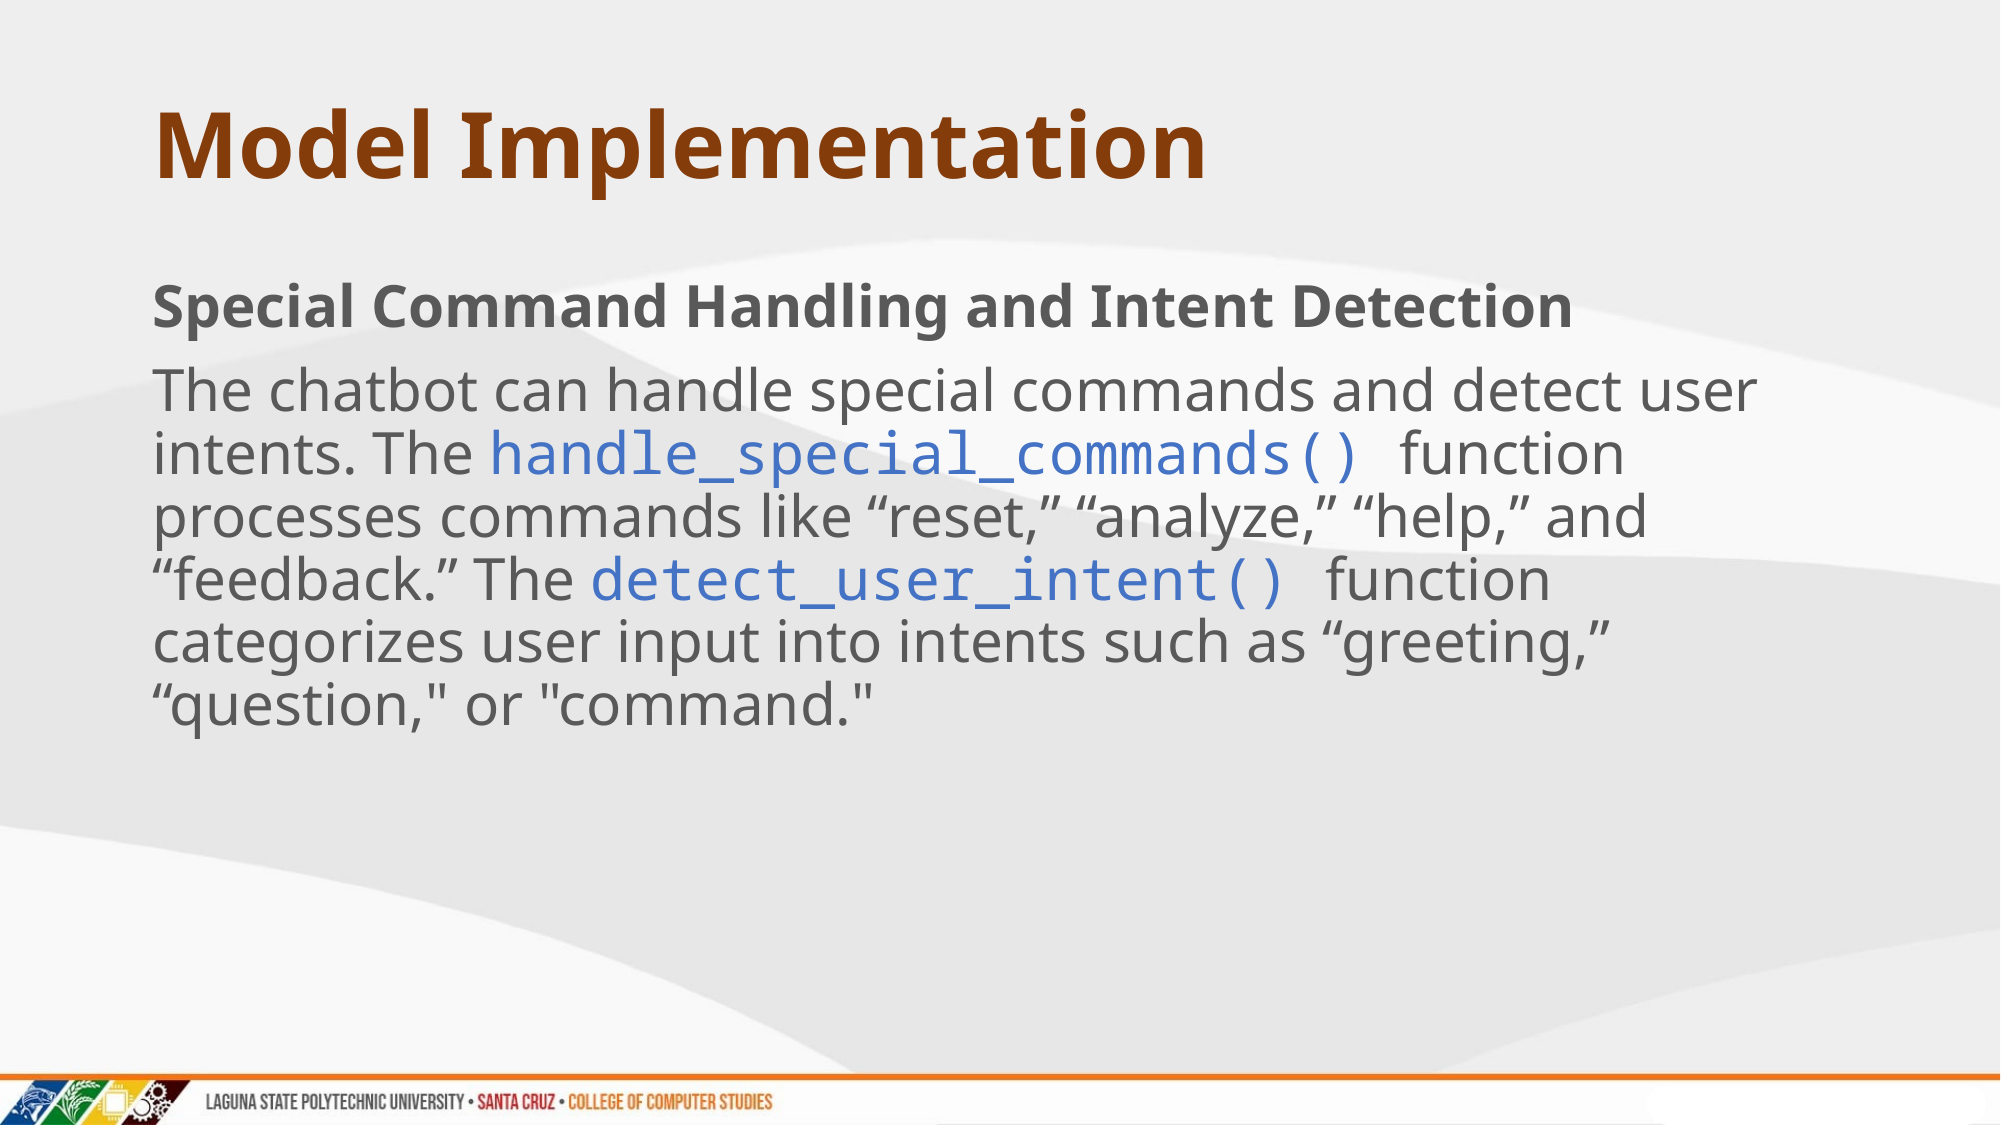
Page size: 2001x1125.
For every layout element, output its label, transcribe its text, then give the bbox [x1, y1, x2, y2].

title Model Implementation [137, 40, 1863, 259]
picture [0, 0, 2001, 1125]
list Special Command Handling and Intent Detection The chatbot can handle special commands and detect user intents. The handle_special_commands() function processes commands like “reset,” “analyze,” “help,” and “feedback.” The detect_user_intent() function categorizes user input into intents such as “greeting,” “question," or "command." [137, 270, 1863, 1012]
